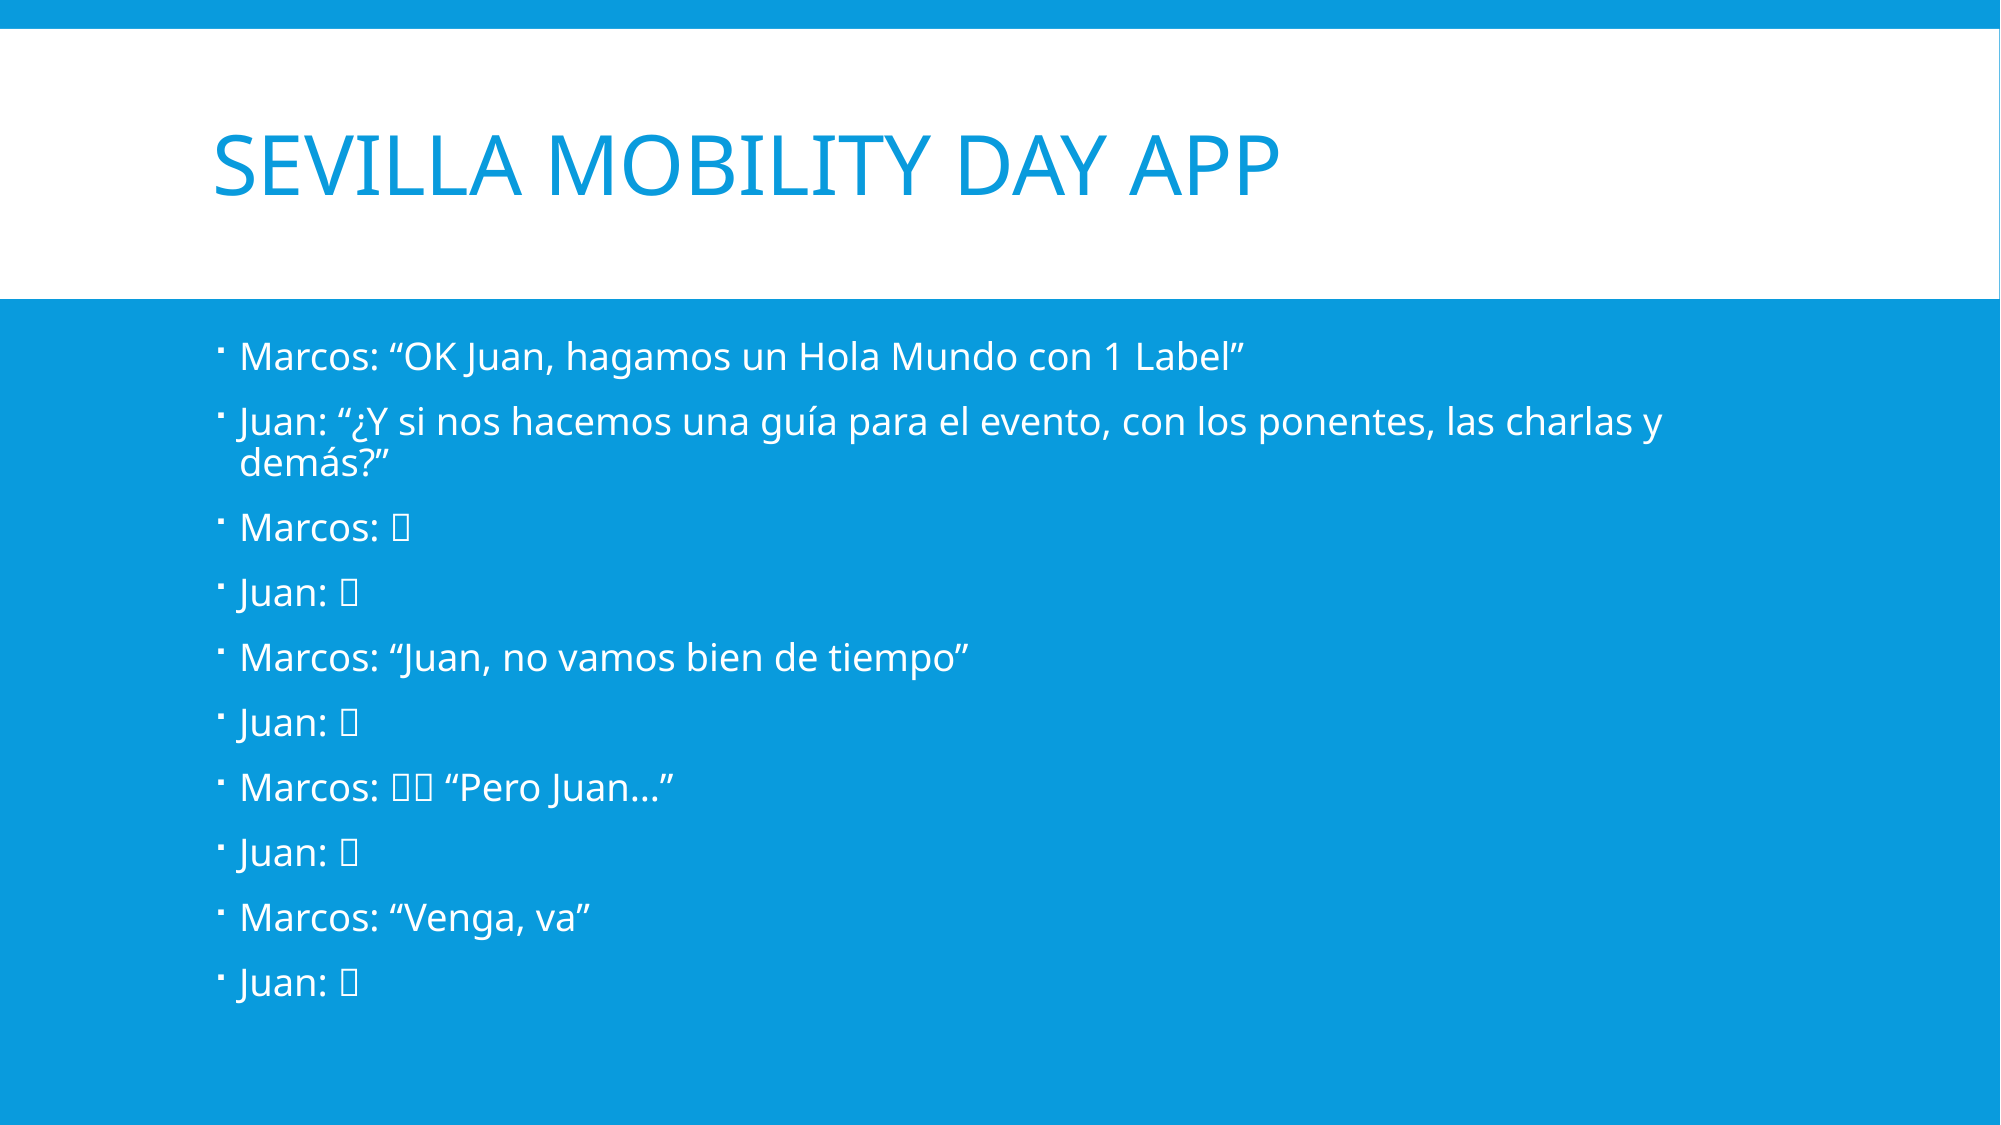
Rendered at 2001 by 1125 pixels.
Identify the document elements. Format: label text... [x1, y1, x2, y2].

list Marcos: “OK Juan, hagamos un Hola Mundo con 1 Label” Juan: “¿Y si nos hacemos una guía para el evento, con los ponentes, las charlas y demás?” Marcos:  Juan:  Marcos: “Juan, no vamos bien de tiempo” Juan:  Marcos:  “Pero Juan…” Juan:  Marcos: “Venga, va” Juan:  [197, 329, 1803, 1020]
title Sevilla Mobility Day App [197, 46, 1803, 295]
